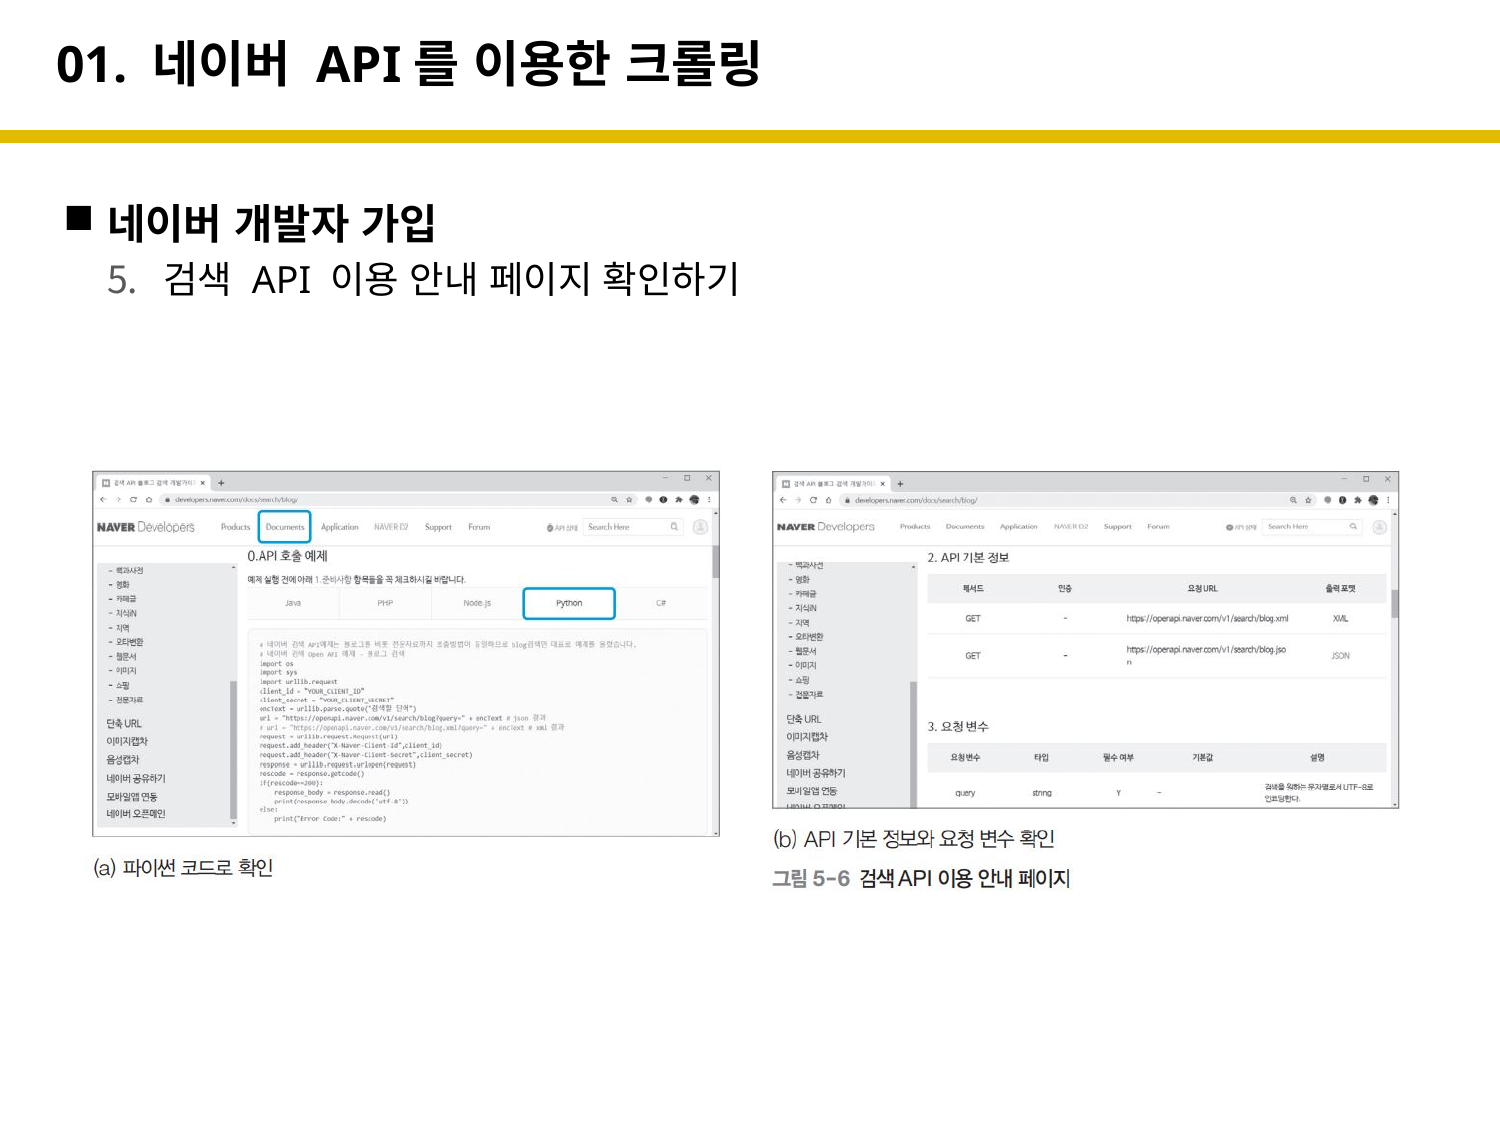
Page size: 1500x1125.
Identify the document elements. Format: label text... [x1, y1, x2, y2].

title 01. 네이버 API를 이용한 크롤링 [41, 17, 1282, 107]
list 네이버 개발자 가입 검색 API 이용 안내 페이지 확인하기 [48, 165, 1467, 1064]
picture [762, 454, 1408, 898]
picture [82, 464, 728, 882]
